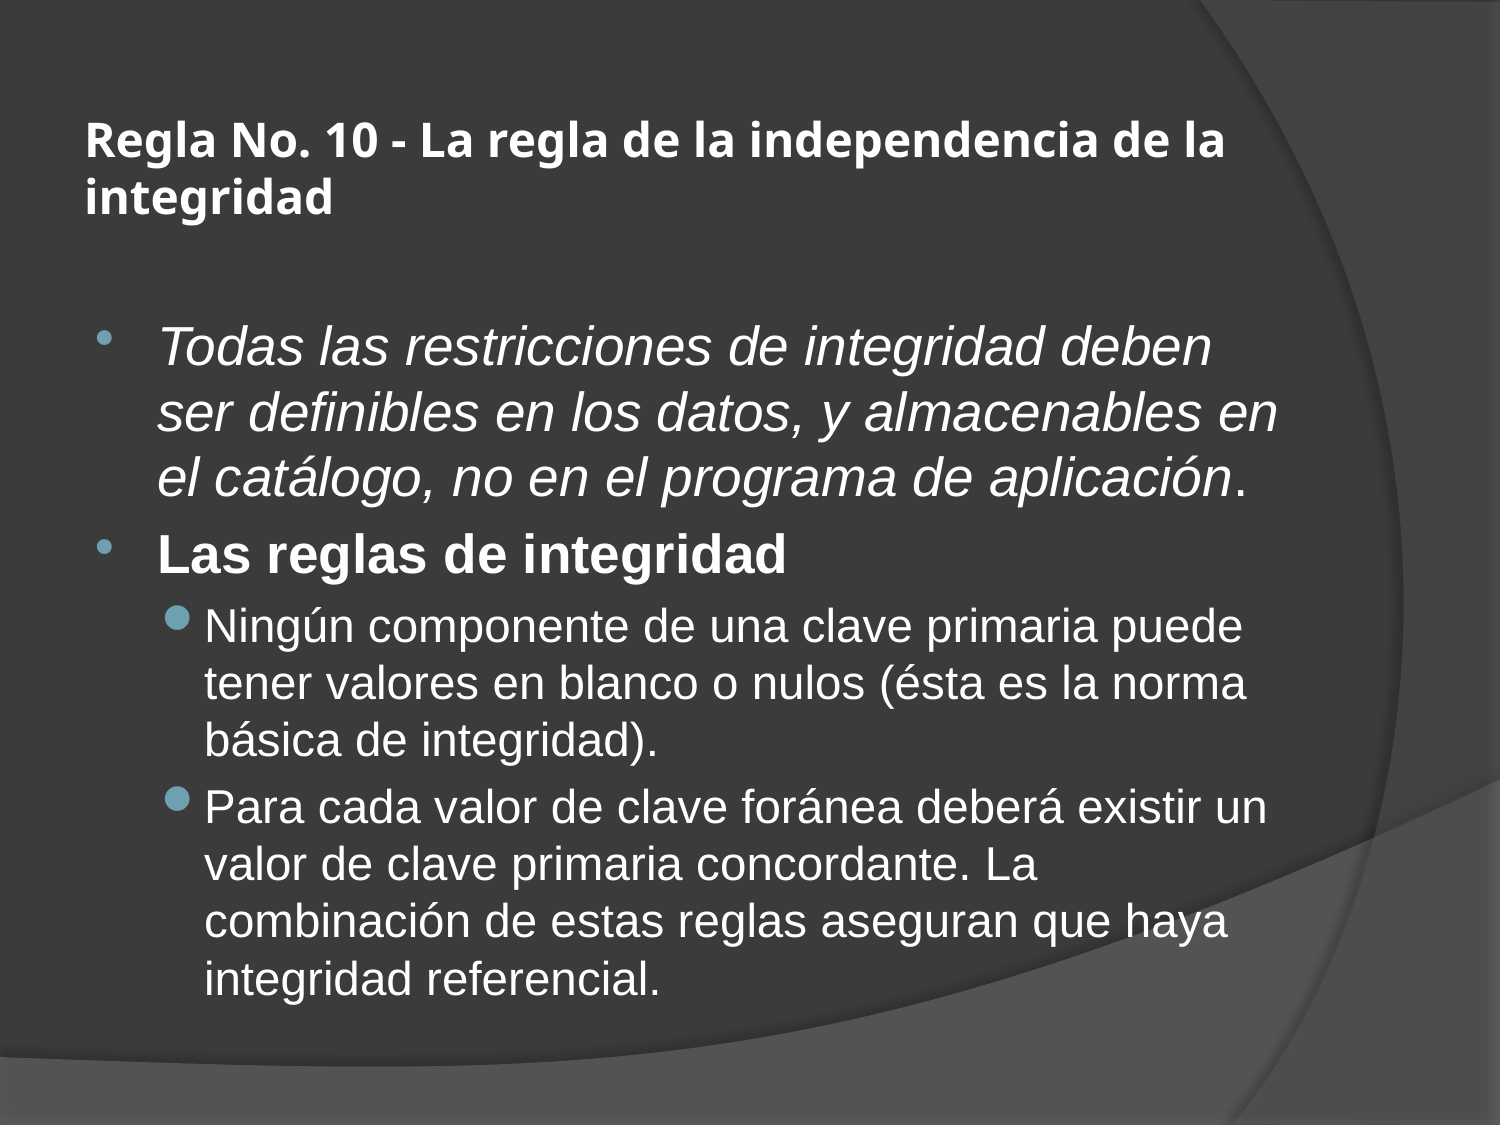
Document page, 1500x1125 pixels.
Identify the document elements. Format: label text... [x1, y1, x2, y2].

list Todas las restricciones de integridad deben ser definibles en los datos, y almacenables en el catálogo, no en el programa de aplicación. Las reglas de integridad Ningún componente de una clave primaria puede tener valores en blanco o nulos (ésta es la norma básica de integridad). Para cada valor de clave foránea deberá existir un valor de clave primaria concordante. La combinación de estas reglas aseguran que haya integridad referencial. [76, 302, 1302, 1046]
title Regla No. 10 - La regla de la independencia de la integridad [76, 101, 1302, 290]
